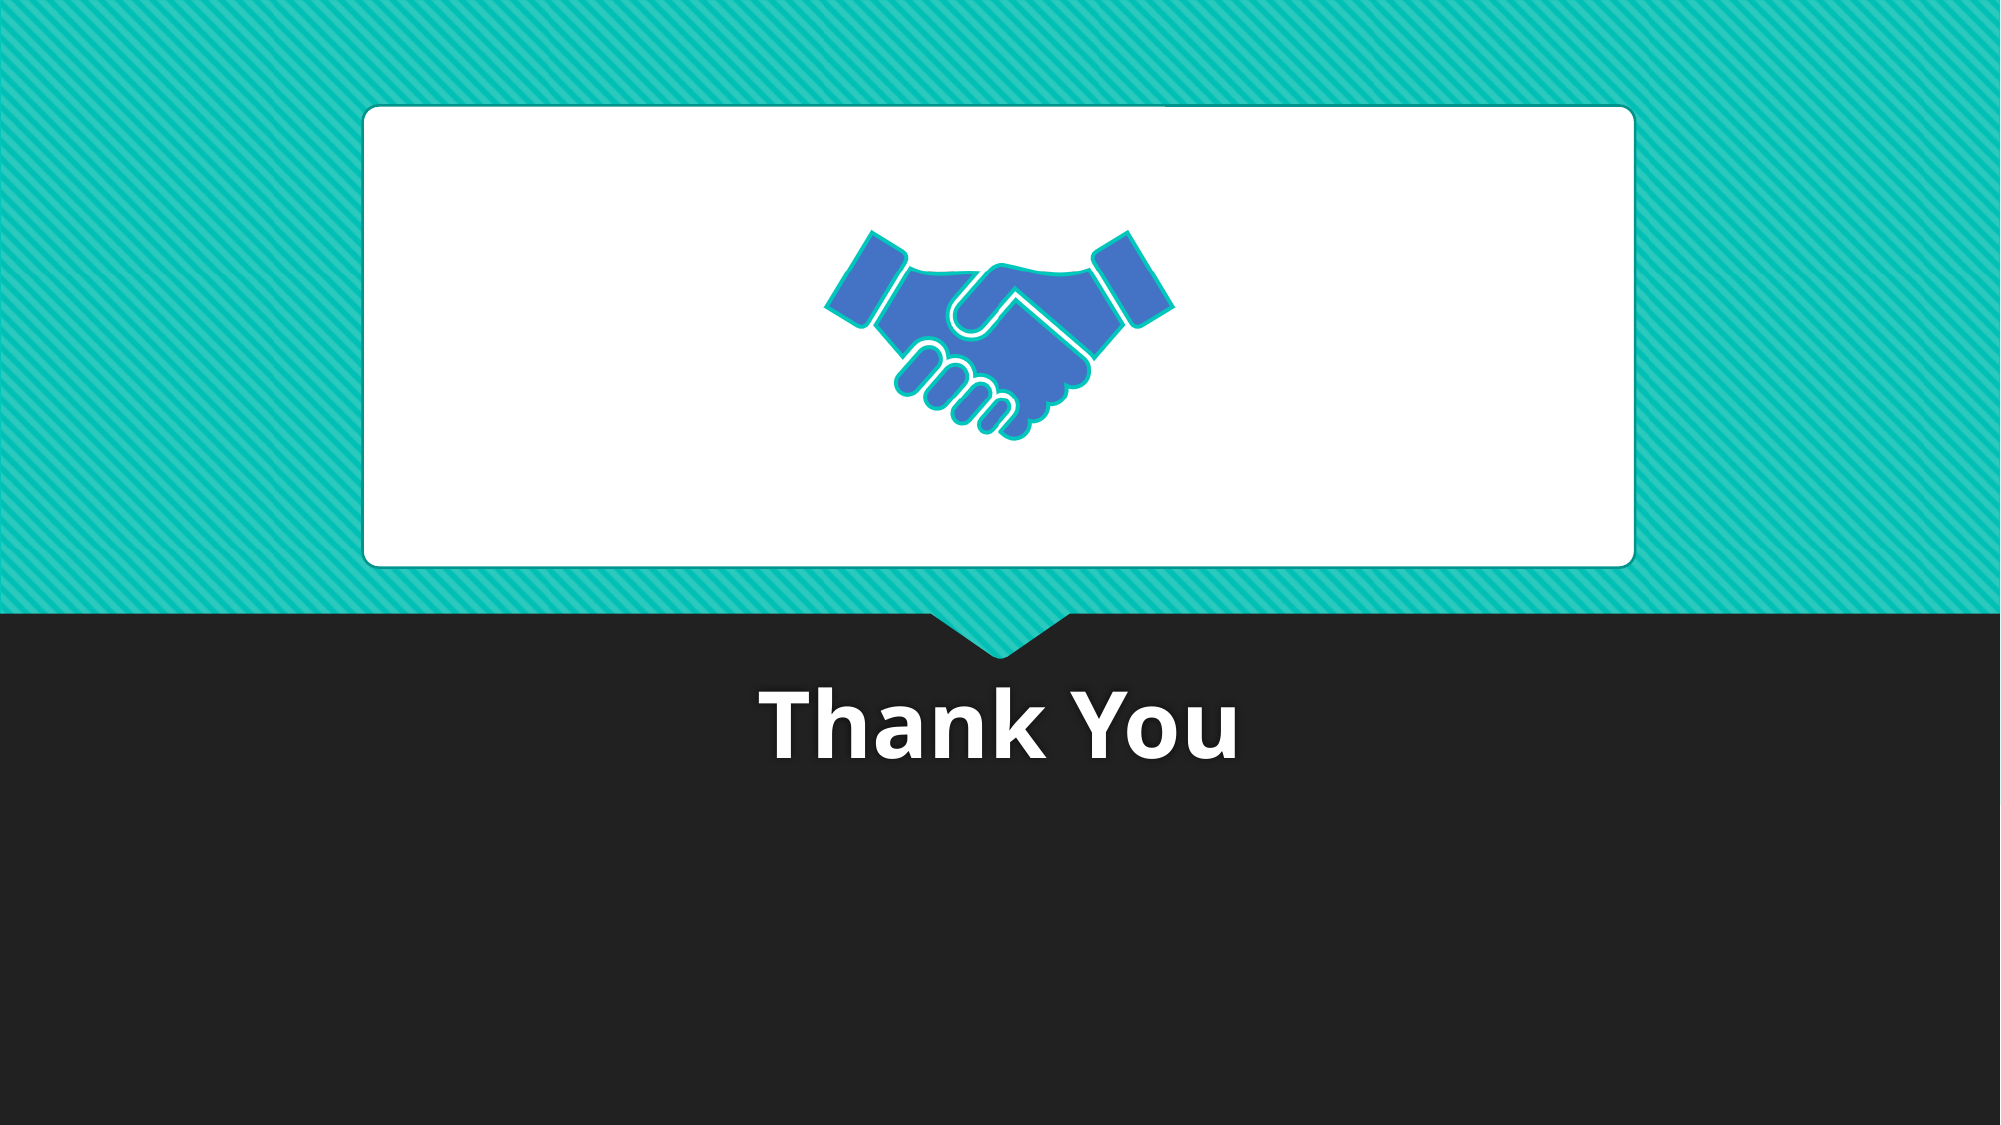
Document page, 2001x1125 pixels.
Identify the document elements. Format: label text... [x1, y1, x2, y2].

title Thank You [132, 669, 1868, 898]
picture [808, 144, 1190, 526]
text_box [0, 612, 2000, 1125]
text_box [361, 104, 1637, 569]
